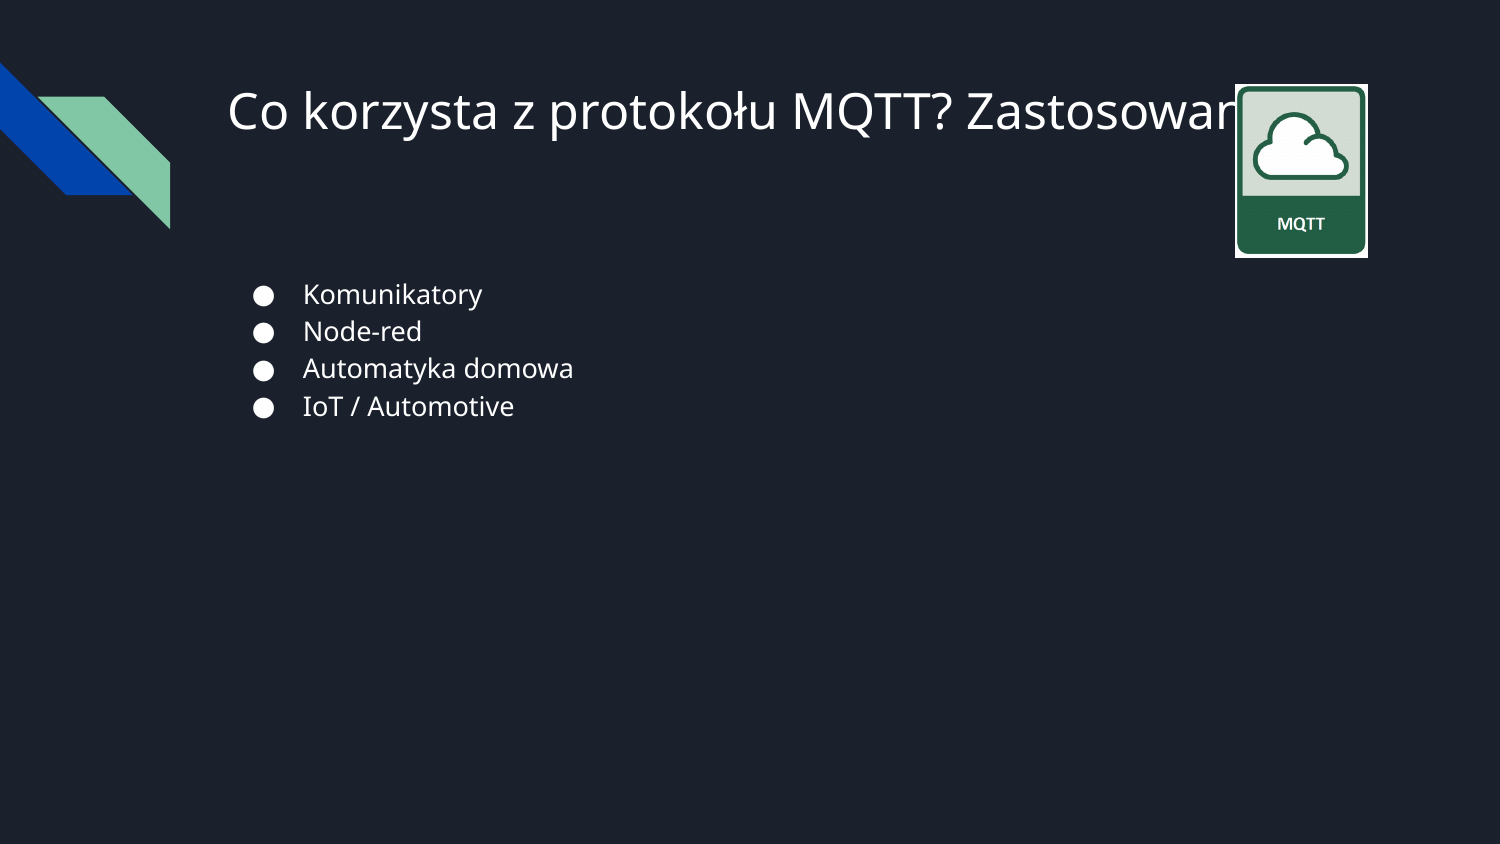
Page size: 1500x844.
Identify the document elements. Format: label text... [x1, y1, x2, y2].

title Co korzysta z protokołu MQTT? Zastosowania. [212, 64, 1368, 215]
list Komunikatory Node-red Automatyka domowa IoT / Automotive [212, 257, 1368, 449]
picture [1234, 84, 1368, 258]
